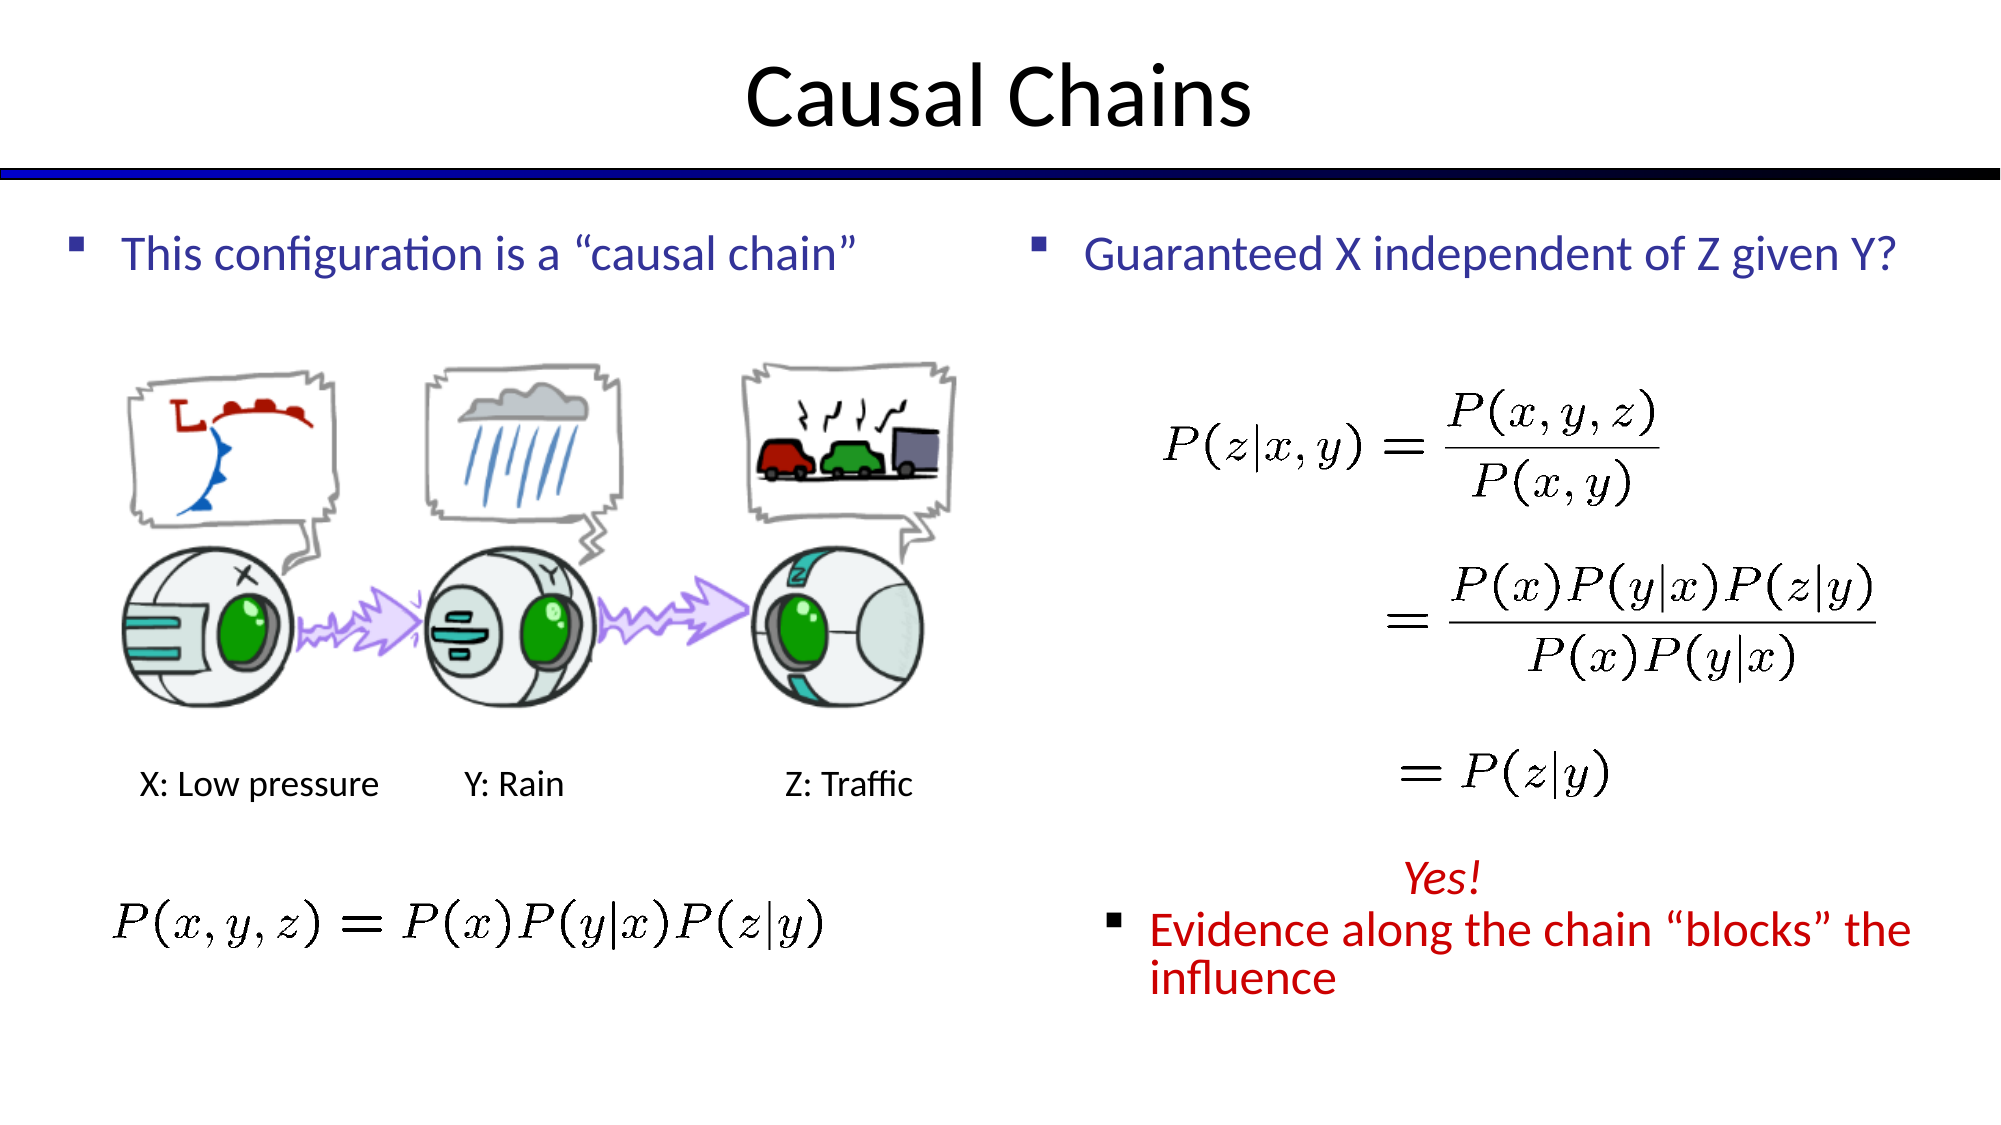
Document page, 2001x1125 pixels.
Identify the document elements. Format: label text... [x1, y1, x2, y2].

list This configuration is a “causal chain” [49, 224, 988, 1063]
text_box Guaranteed X independent of Z given Y? Evidence along the chain “blocks” the influence [1012, 224, 1988, 1063]
picture [1399, 749, 1610, 802]
picture [112, 899, 824, 952]
text_box X: Low pressure Y: Rain Z: Traffic [124, 751, 1025, 812]
text_box Yes! [1387, 837, 1638, 913]
picture [1162, 387, 1660, 508]
title Causal Chains [0, 0, 2000, 184]
picture [74, 337, 988, 738]
picture [1387, 562, 1878, 685]
